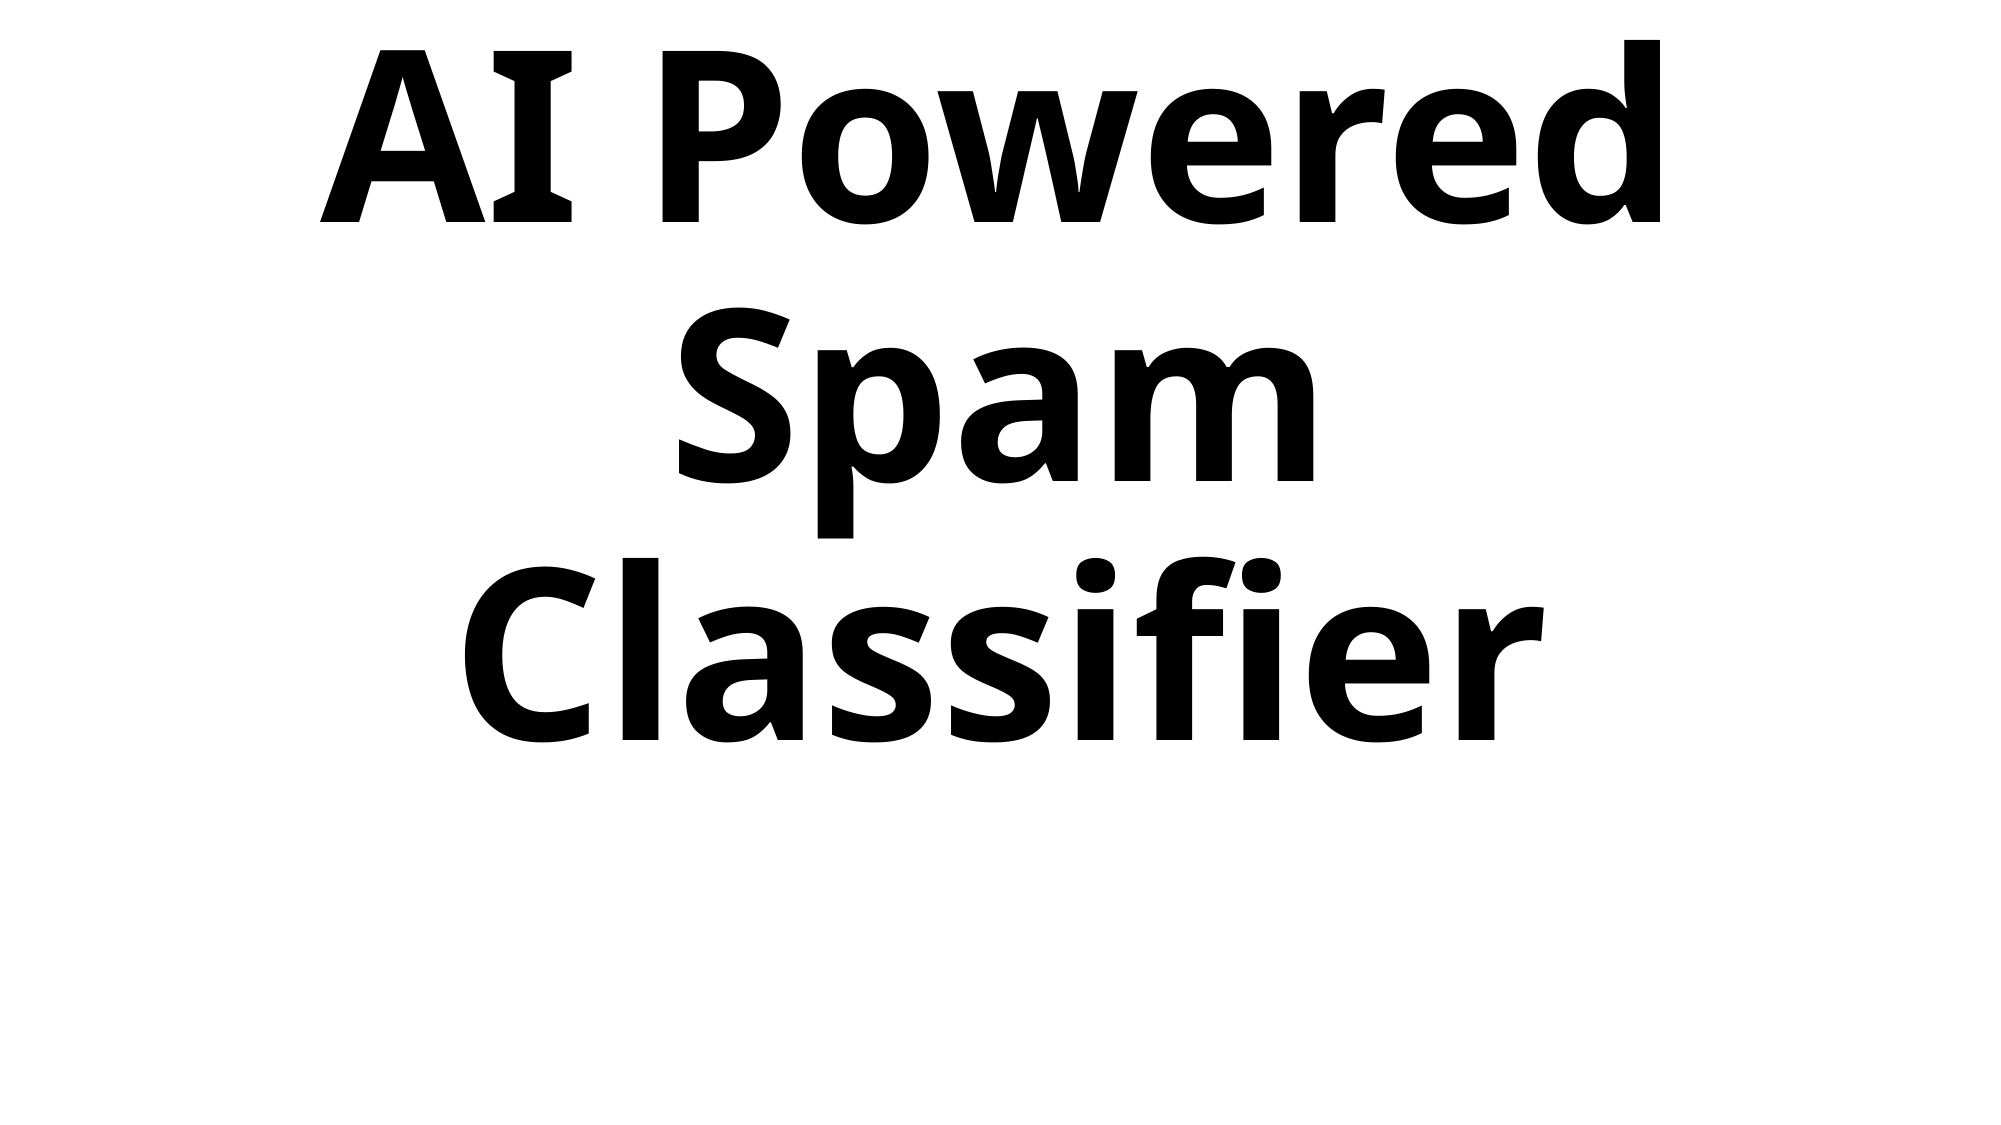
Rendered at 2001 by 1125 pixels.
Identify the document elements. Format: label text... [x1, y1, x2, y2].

title AI Powered Spam Classifier [249, 408, 1750, 800]
